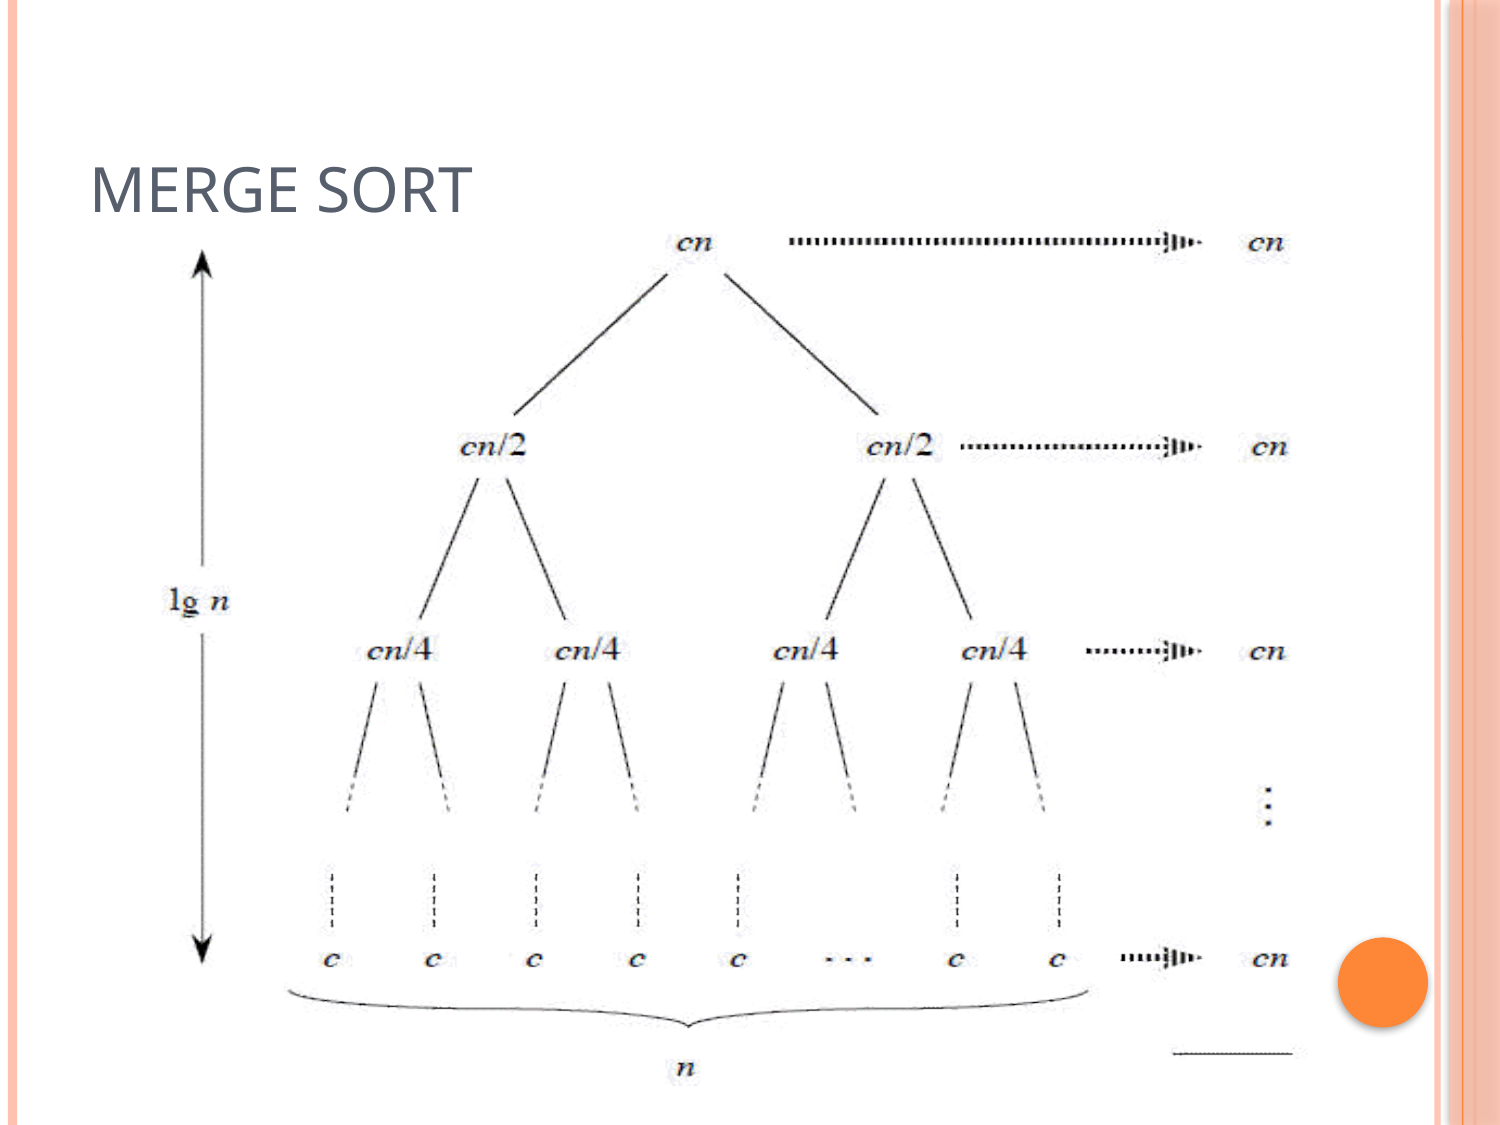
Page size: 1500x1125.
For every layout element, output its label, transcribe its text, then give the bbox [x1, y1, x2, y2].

title Merge Sort [75, 45, 1300, 233]
picture [144, 219, 1318, 1087]
